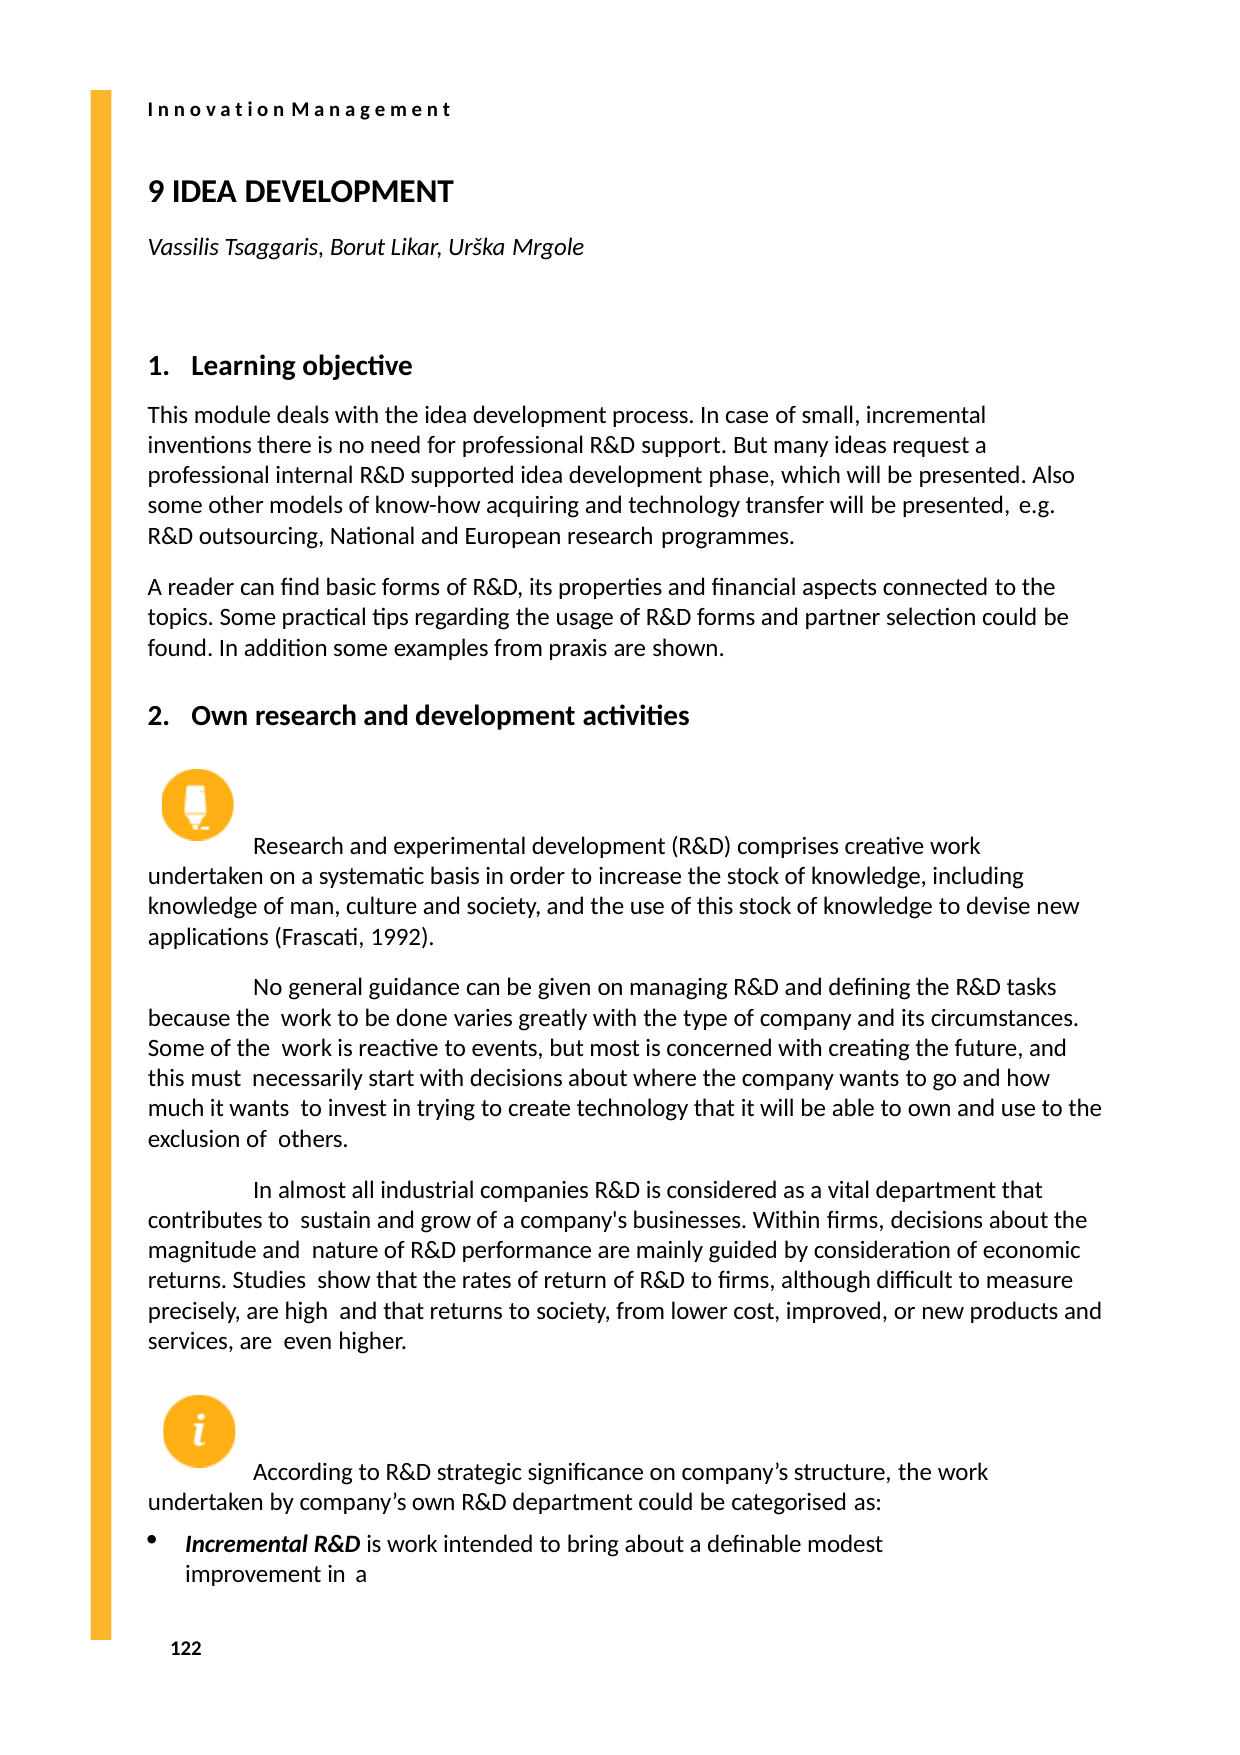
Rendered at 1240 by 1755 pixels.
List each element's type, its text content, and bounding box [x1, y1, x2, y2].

text_box According to R&D strategic significance on company’s structure, the work undertaken by company’s own R&D department could be categorised as: Incremental R&D is work intended to bring about a definable modest improvement in a 122 [145, 1453, 1079, 1660]
text_box Research and experimental development (R&D) comprises creative work undertaken on a systematic basis in order to increase the stock of knowledge, including knowledge of man, culture and society, and the use of this stock of knowledge to devise new applications (Frascati, 1992). No general guidance can be given on managing R&D and defining the R&D tasks because the work to be done varies greatly with the type of company and its circumstances. Some of the work is reactive to events, but most is concerned with creating the future, and this must necessarily start with decisions about where the company wants to go and how much it wants to invest in trying to create technology that it will be able to own and use to the exclusion of others. In almost all industrial companies R&D is considered as a vital department that contributes to sustain and grow of a company's businesses. Within firms, decisions about the magnitude and nature of R&D performance are mainly guided by consideration of economic returns. Studies show that the rates of return of R&D to firms, although difficult to measure precisely, are high and that returns to society, from lower cost, improved, or new products and services, are even higher. [145, 827, 1107, 1355]
text_box [90, 90, 112, 1640]
text_box I n n o v a t i o n M a n a g e m e n t IDEA DEVELOPMENT Vassilis Tsaggaris, Borut Likar, Urška Mrgole Learning objective This module deals with the idea development process. In case of small, incremental inventions there is no need for professional R&D support. But many ideas request a professional internal R&D supported idea development phase, which will be presented. Also some other models of know-how acquiring and technology transfer will be presented, e.g. R&D outsourcing, National and European research programmes. A reader can find basic forms of R&D, its properties and financial aspects connected to the topics. Some practical tips regarding the usage of R&D forms and partner selection could be found. In addition some examples from praxis are shown. Own research and development activities [145, 93, 1087, 732]
text_box [161, 769, 234, 841]
text_box [163, 1395, 236, 1468]
